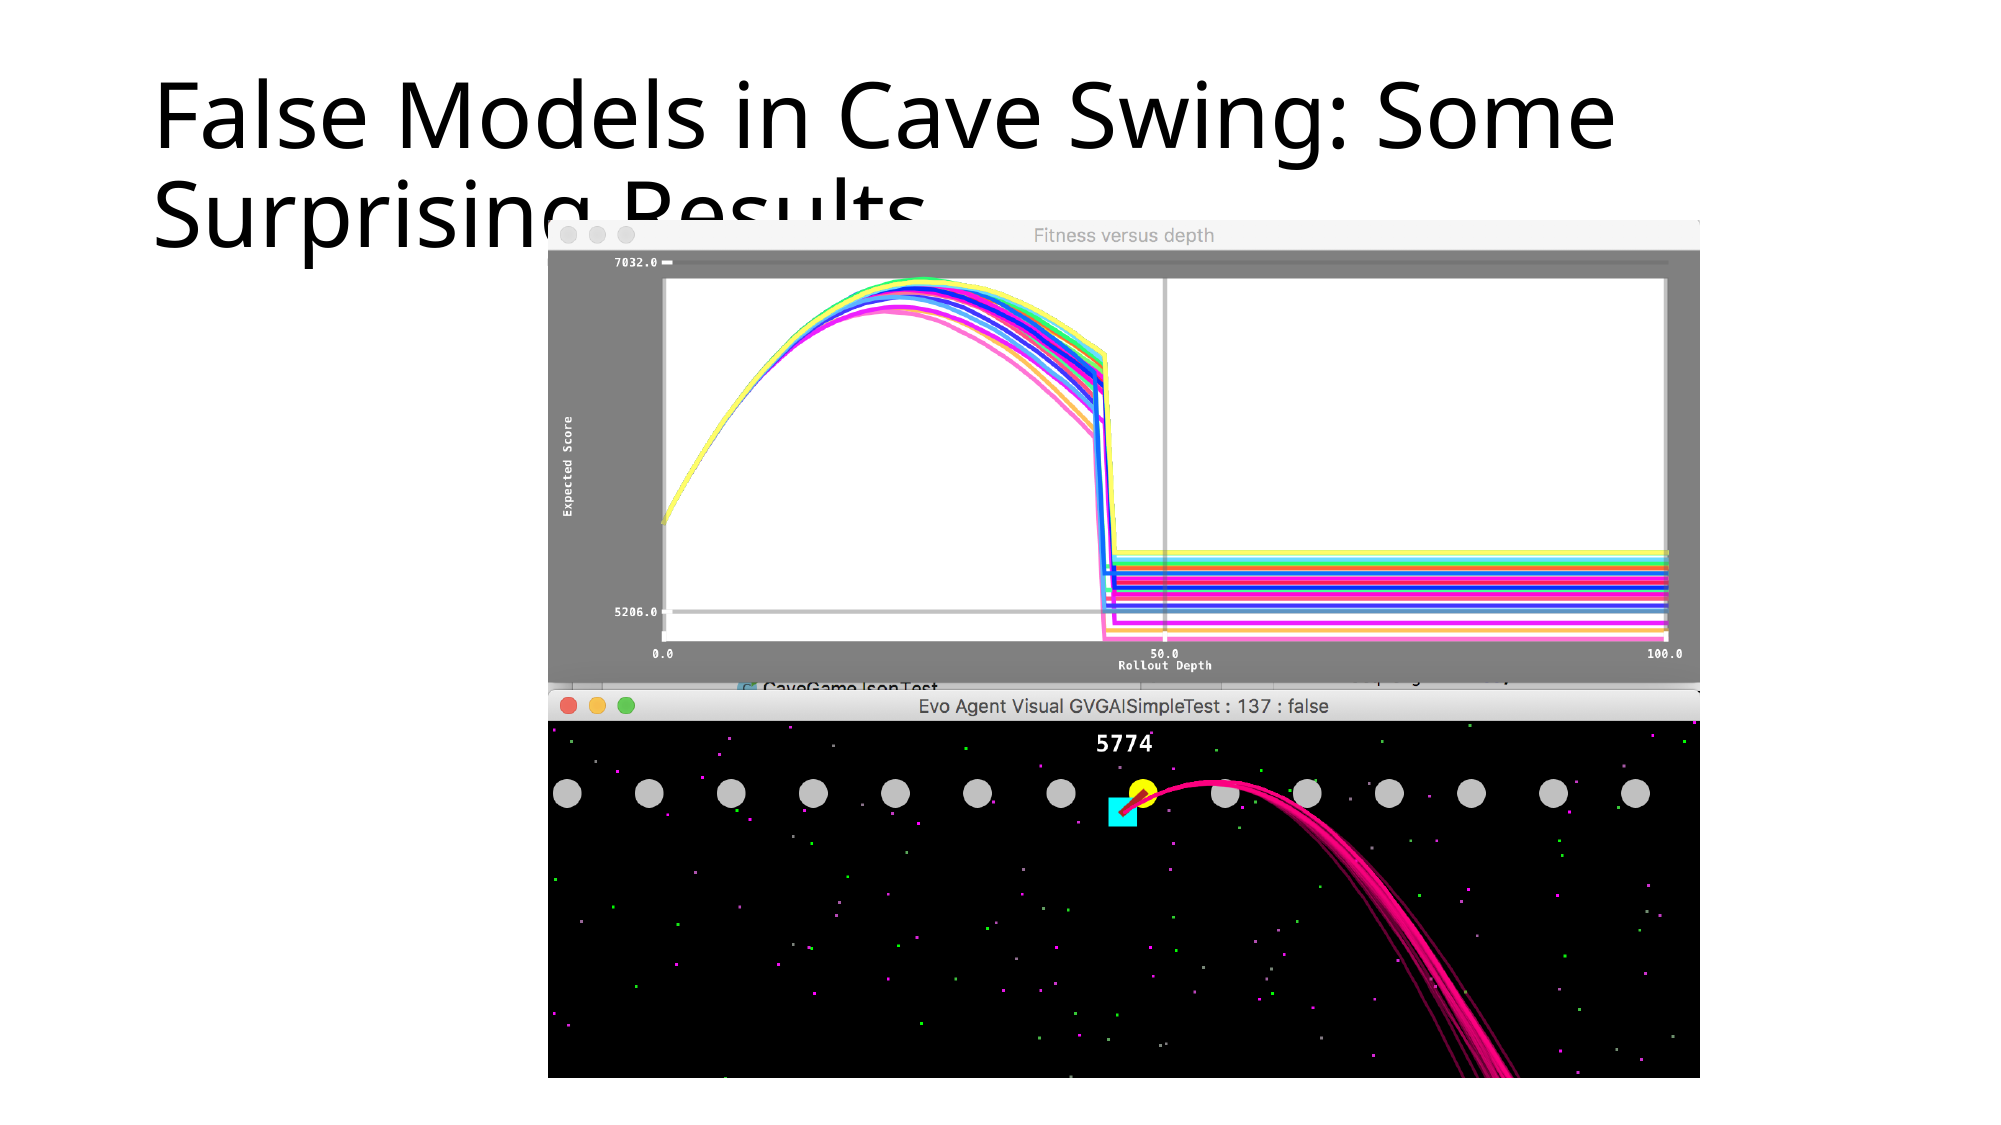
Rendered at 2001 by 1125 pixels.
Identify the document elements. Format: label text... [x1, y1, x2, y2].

title False Models in Cave Swing: Some Surprising Results [137, 59, 1863, 278]
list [548, 220, 1700, 1078]
